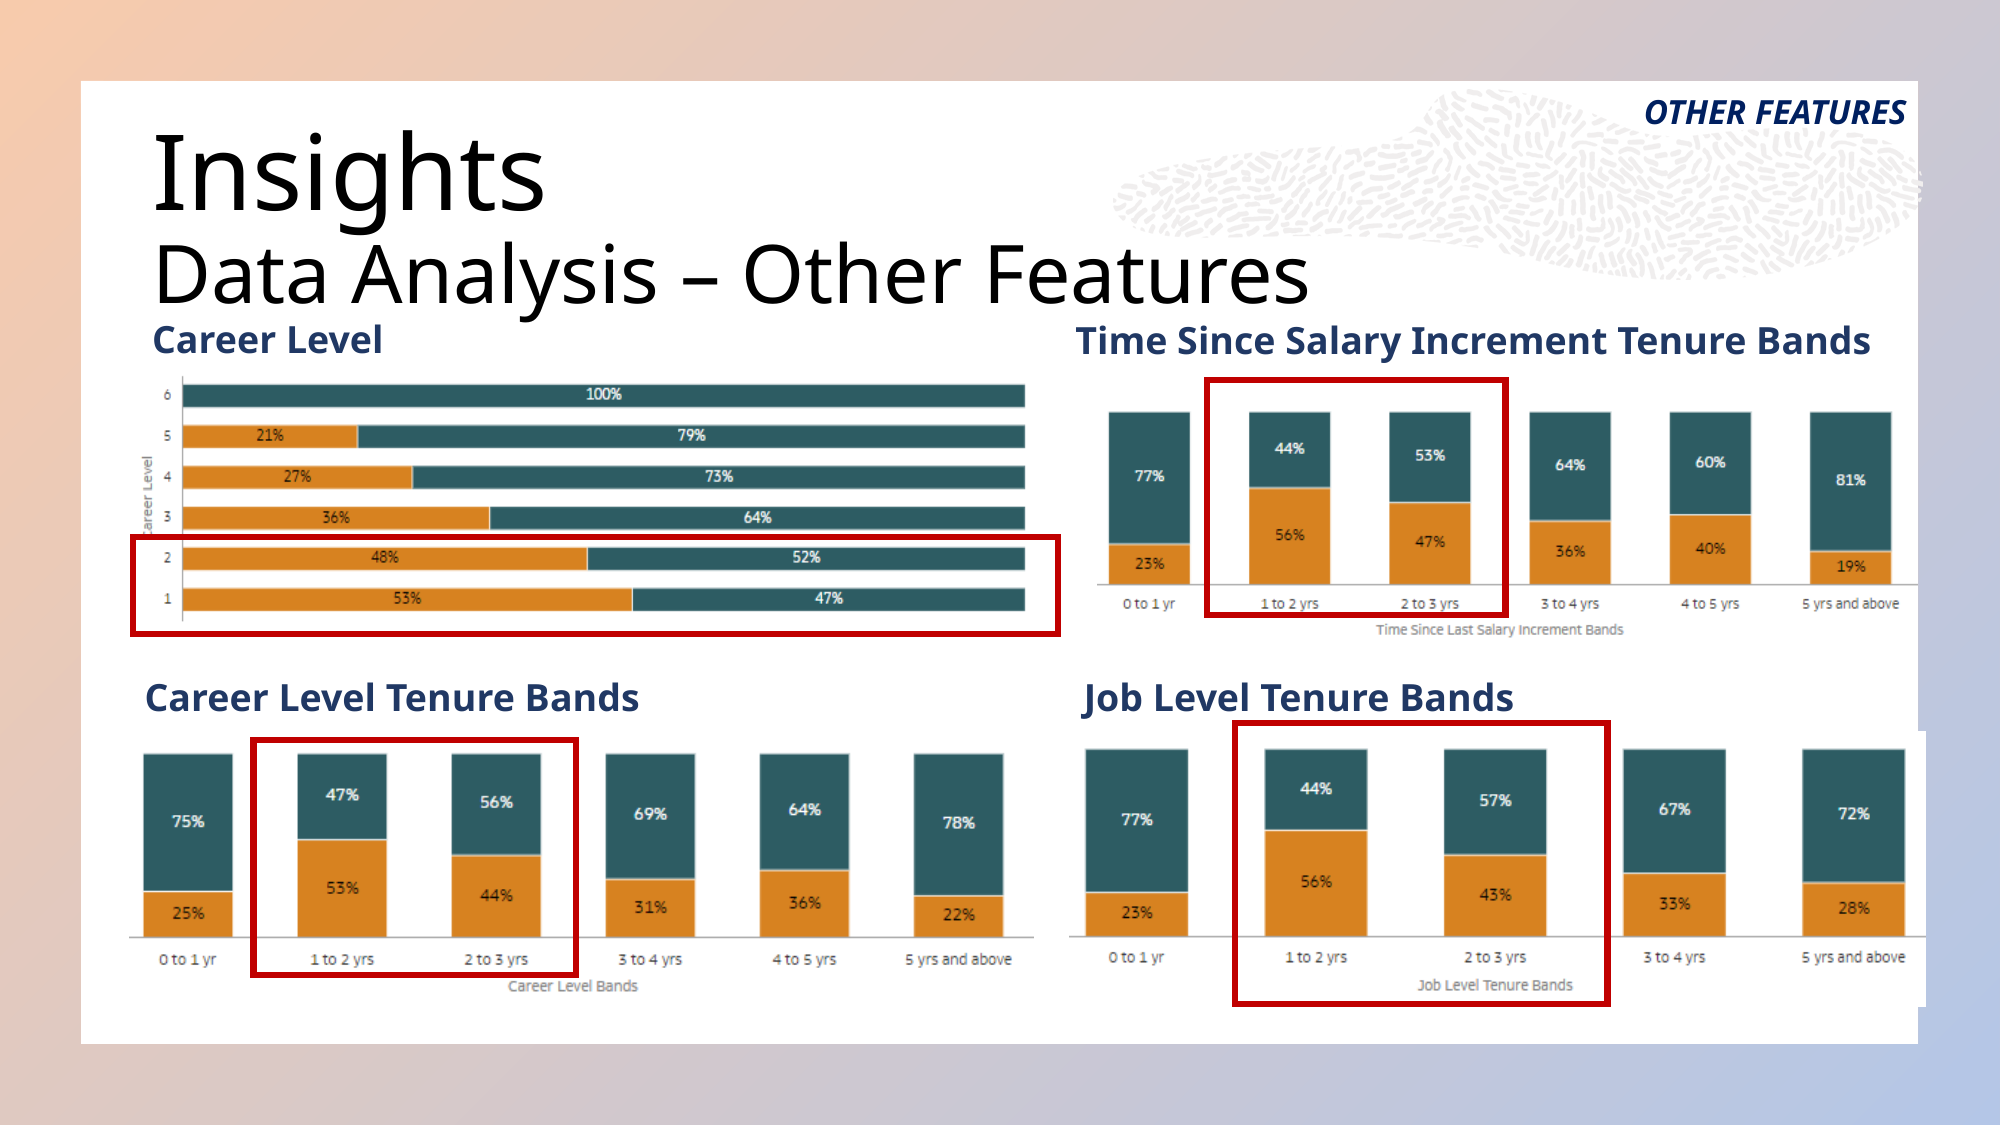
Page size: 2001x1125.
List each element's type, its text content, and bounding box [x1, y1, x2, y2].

picture [129, 737, 1034, 1006]
text_box [132, 536, 1059, 635]
picture [1100, 44, 1934, 300]
text_box [1206, 379, 1507, 395]
text_box [1234, 722, 1609, 731]
text_box Job Level Tenure Bands [1069, 666, 1782, 727]
text_box Career Level [137, 330, 851, 369]
picture [1097, 395, 1918, 639]
picture [137, 369, 1034, 623]
text_box Other Features [1552, 84, 1922, 139]
title Insights Data Analysis – Other Features [137, 111, 1863, 330]
text_box Time Since Salary Increment Tenure Bands [1060, 310, 1918, 370]
picture [1068, 731, 1926, 1007]
text_box Career Level Tenure Bands [129, 666, 843, 727]
